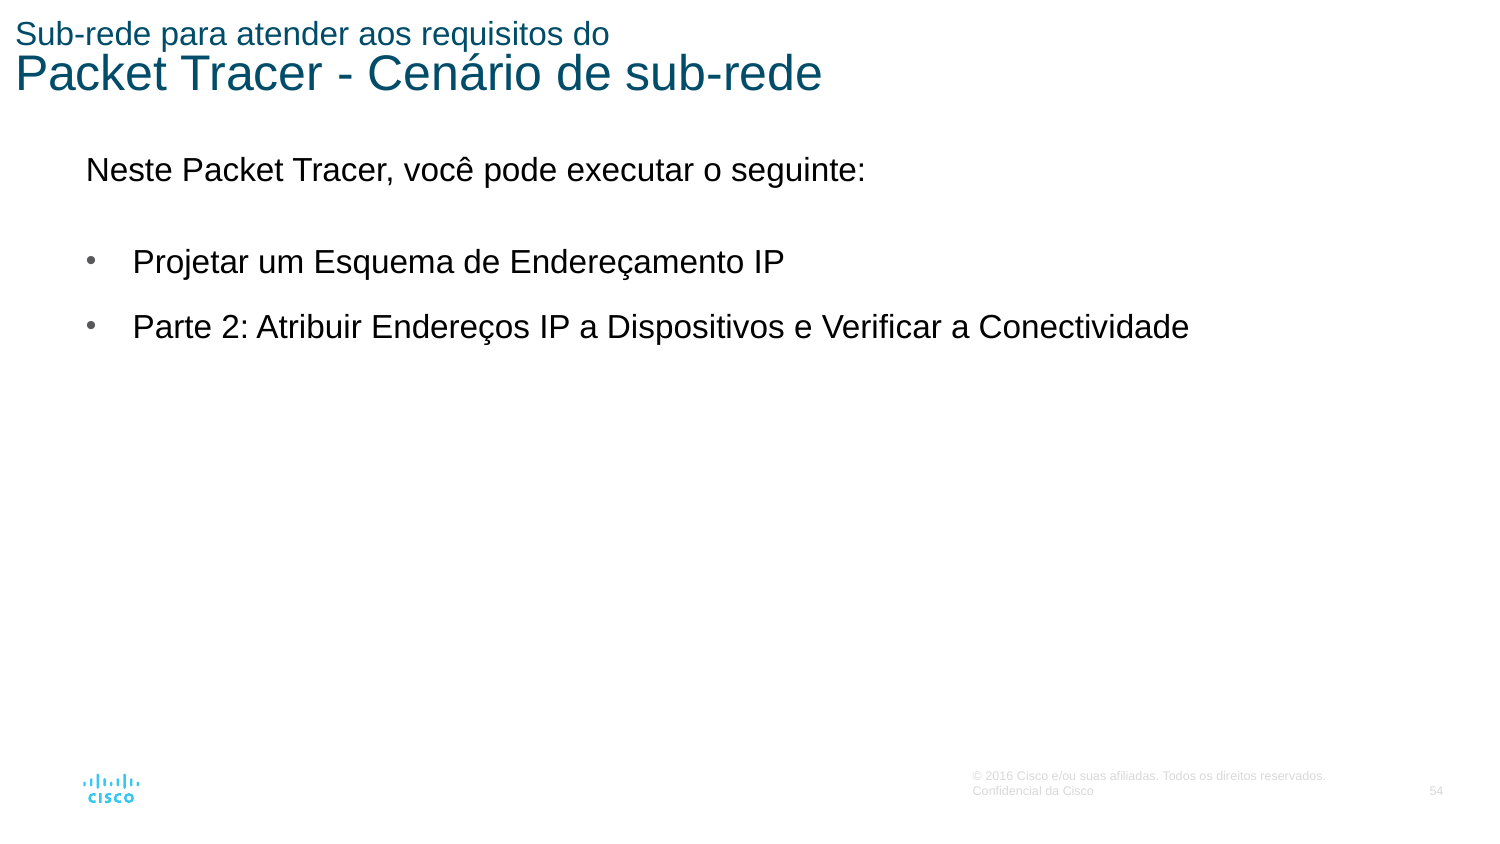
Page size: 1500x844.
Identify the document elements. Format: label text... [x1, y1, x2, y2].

list Neste Packet Tracer, você pode executar o seguinte: Projetar um Esquema de Endereçamento IP Parte 2: Atribuir Endereços IP a Dispositivos e Verificar a Conectividade [70, 140, 1430, 645]
title Sub-rede para atender aos requisitos do Packet Tracer - Cenário de sub-rede [0, 0, 1369, 121]
